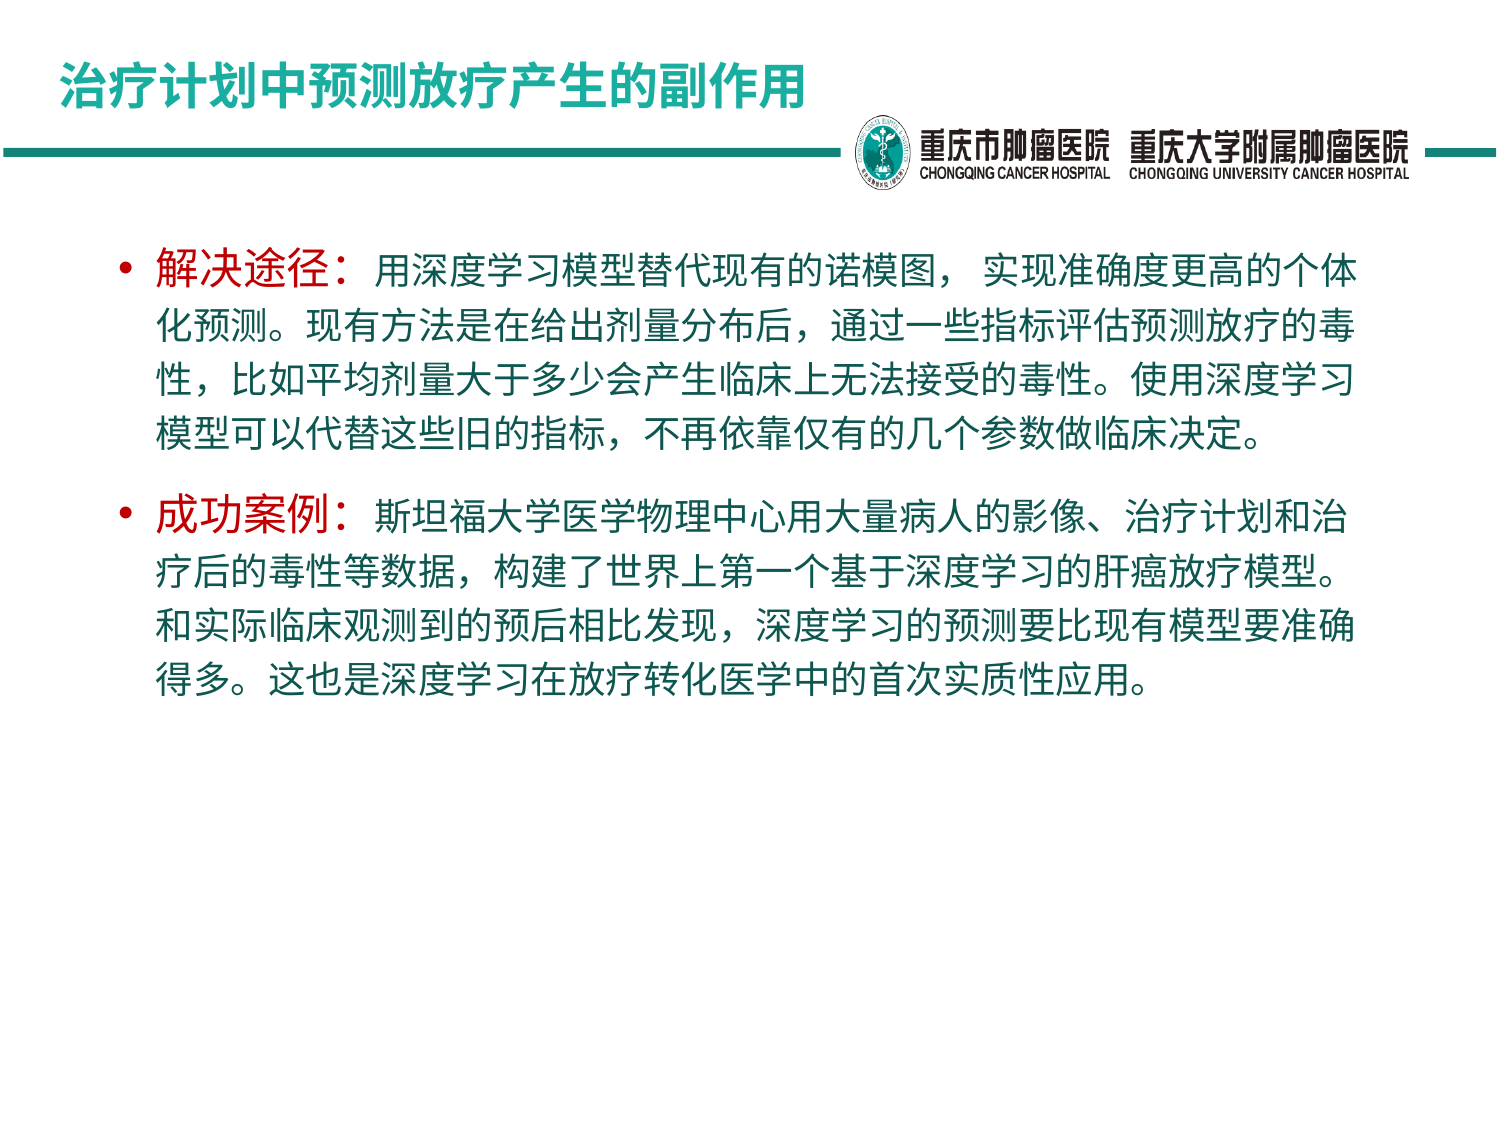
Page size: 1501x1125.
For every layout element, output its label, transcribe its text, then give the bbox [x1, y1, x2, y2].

text_box 治疗计划中预测放疗产生的副作用 [43, 31, 871, 138]
picture [855, 115, 1409, 190]
list 解决途径：用深度学习模型替代现有的诺模图， 实现准确度更高的个体化预测。现有方法是在给出剂量分布后，通过一些指标评估预测放疗的毒性，比如平均剂量大于多少会产生临床上无法接受的毒性。使用深度学习模型可以代替这些旧的指标，不再依靠仅有的几个参数做临床决定。 成功案例：斯坦福大学医学物理中心用大量病人的影像、治疗计划和治疗后的毒性等数据，构建了世界上第一个基于深度学习的肝癌放疗模型。和实际临床观测到的预后相比发现，深度学习的预测要比现有模型要准确得多。这也是深度学习在放疗转化医学中的首次实质性应用。 [103, 222, 1398, 1014]
text_box [328, 592, 359, 654]
